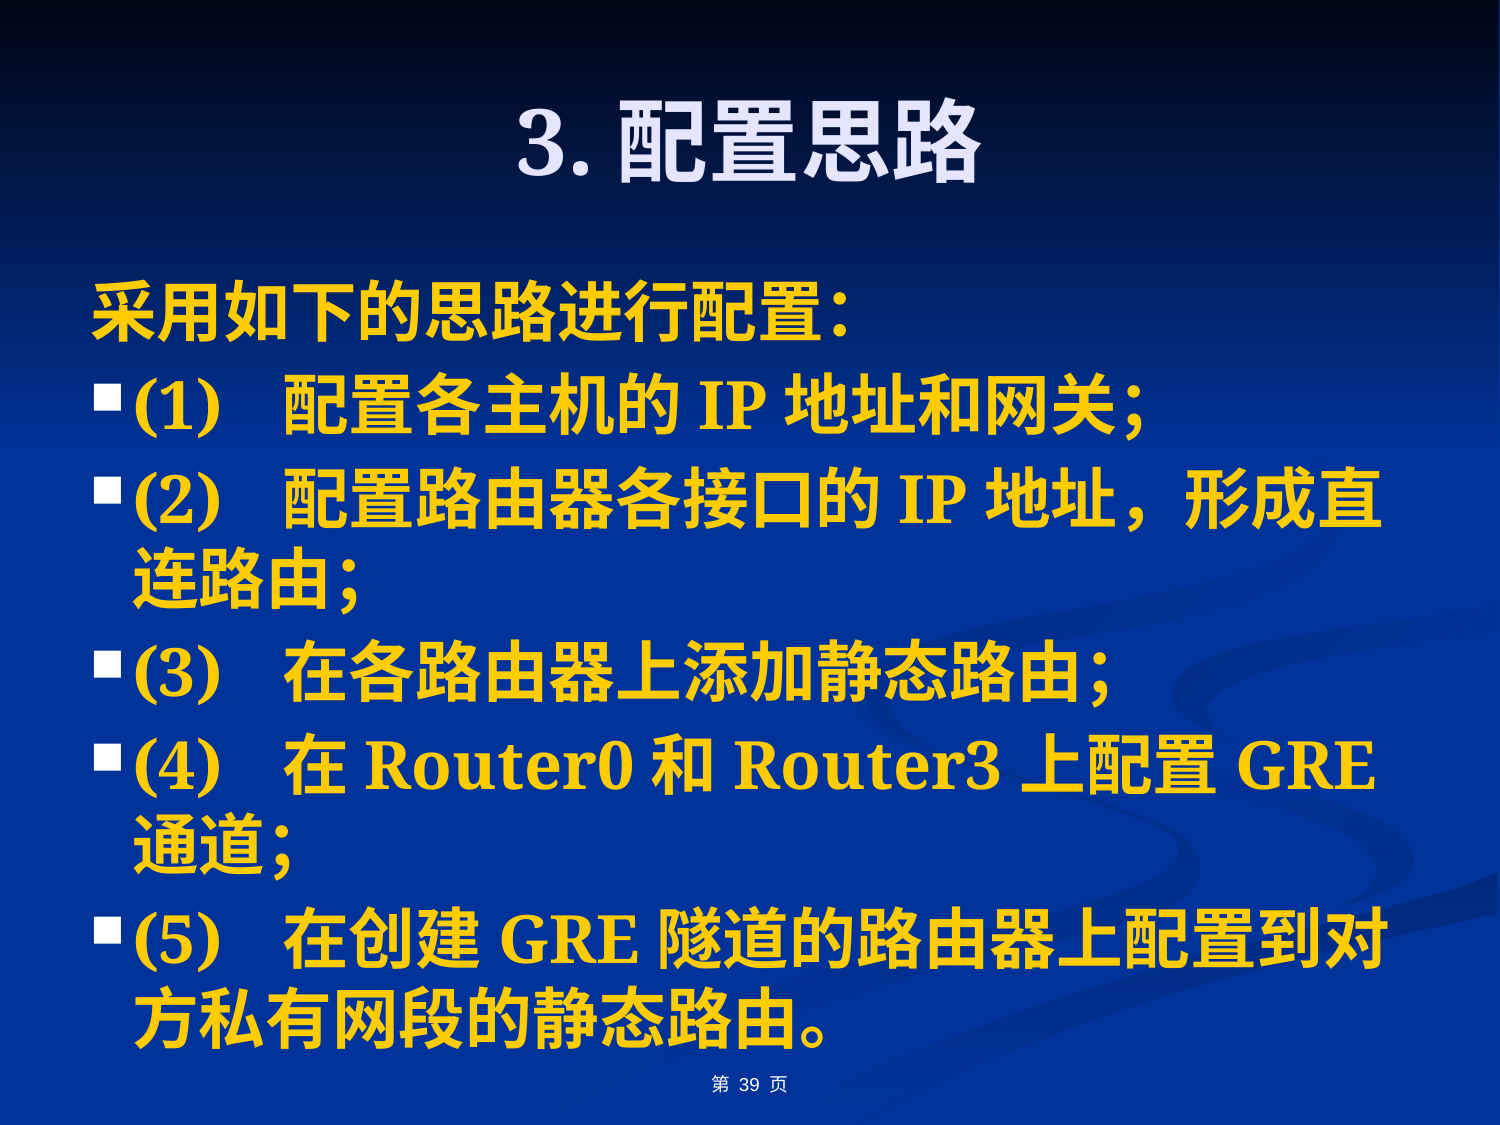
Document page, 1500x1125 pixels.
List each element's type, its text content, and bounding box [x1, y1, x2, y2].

list 采用如下的思路进行配置： (1) 配置各主机的IP地址和网关； (2) 配置路由器各接口的IP地址，形成直连路由； (3) 在各路由器上添加静态路由； (4) 在Router0和Router3上配置GRE通道； (5) 在创建GRE隧道的路由器上配置到对方私有网段的静态路由。 [75, 262, 1425, 1005]
title 3.配置思路 [75, 45, 1425, 233]
footer 第 39 页 [512, 1025, 988, 1104]
